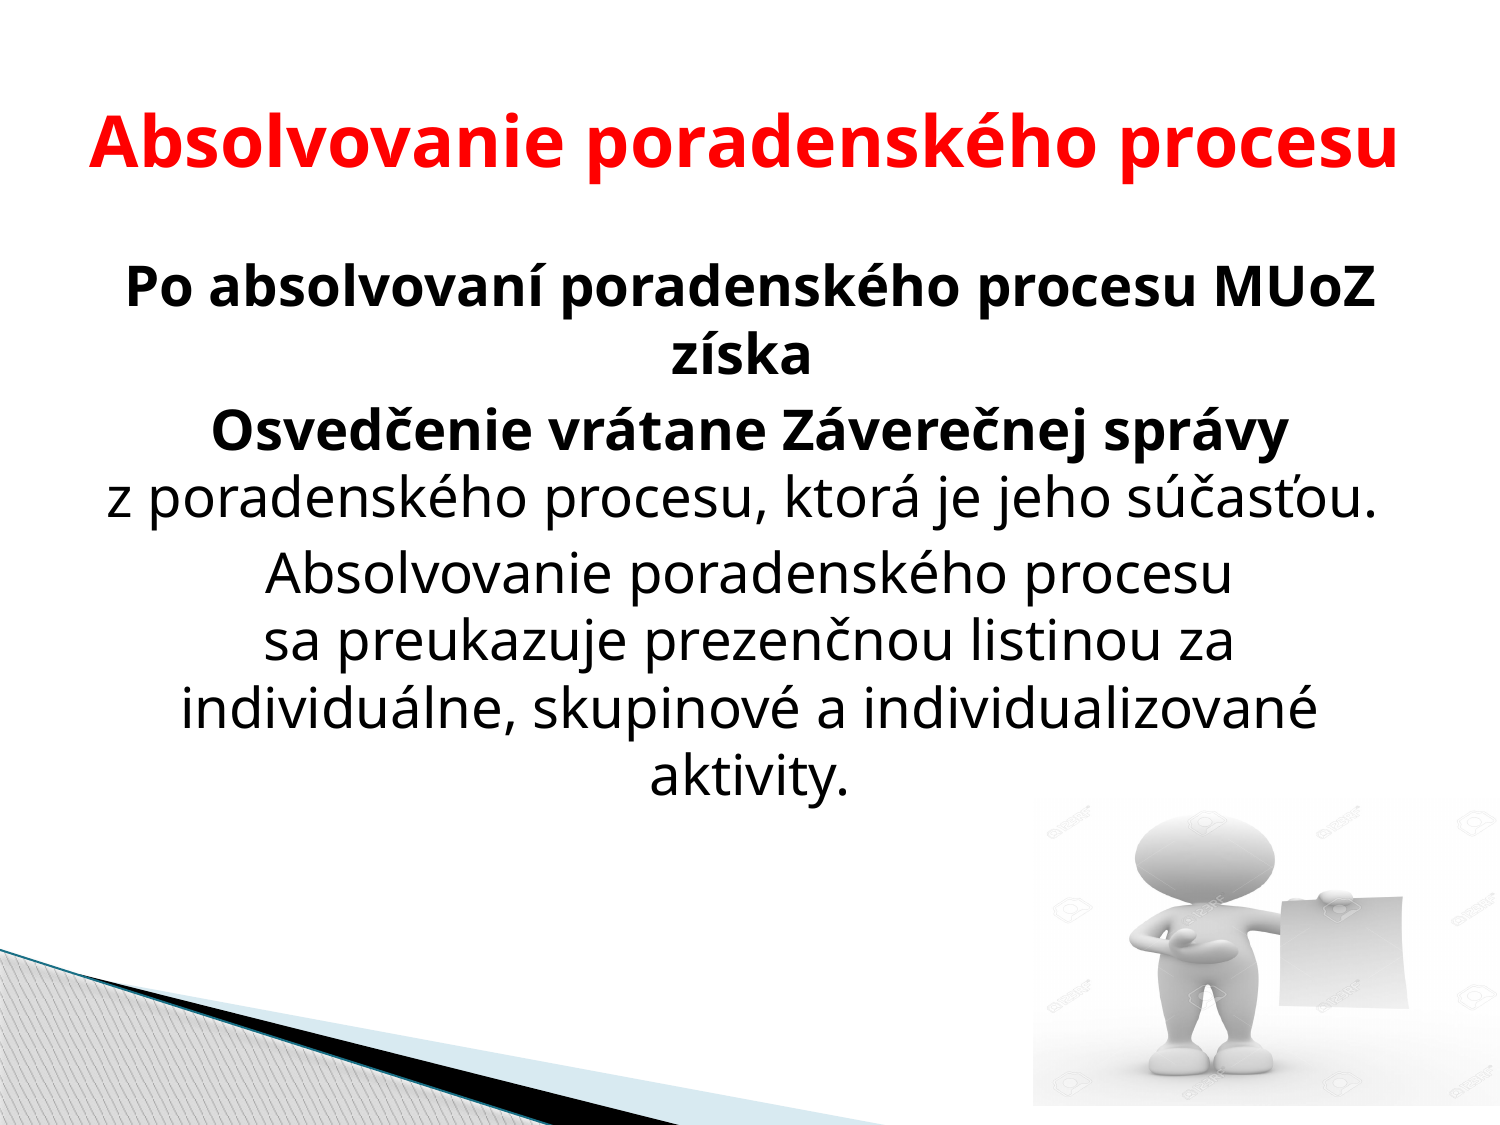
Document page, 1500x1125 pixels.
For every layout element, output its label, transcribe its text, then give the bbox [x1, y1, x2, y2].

title Absolvovanie poradenského procesu [75, 45, 1425, 233]
list Po absolvovaní poradenského procesu MUoZ získa Osvedčenie vrátane Záverečnej správy z poradenského procesu, ktorá je jeho súčasťou. Absolvovanie poradenského procesu sa preukazuje prezenčnou listinou za individuálne, skupinové a individualizované aktivity. [75, 243, 1425, 986]
picture [1033, 798, 1500, 1107]
